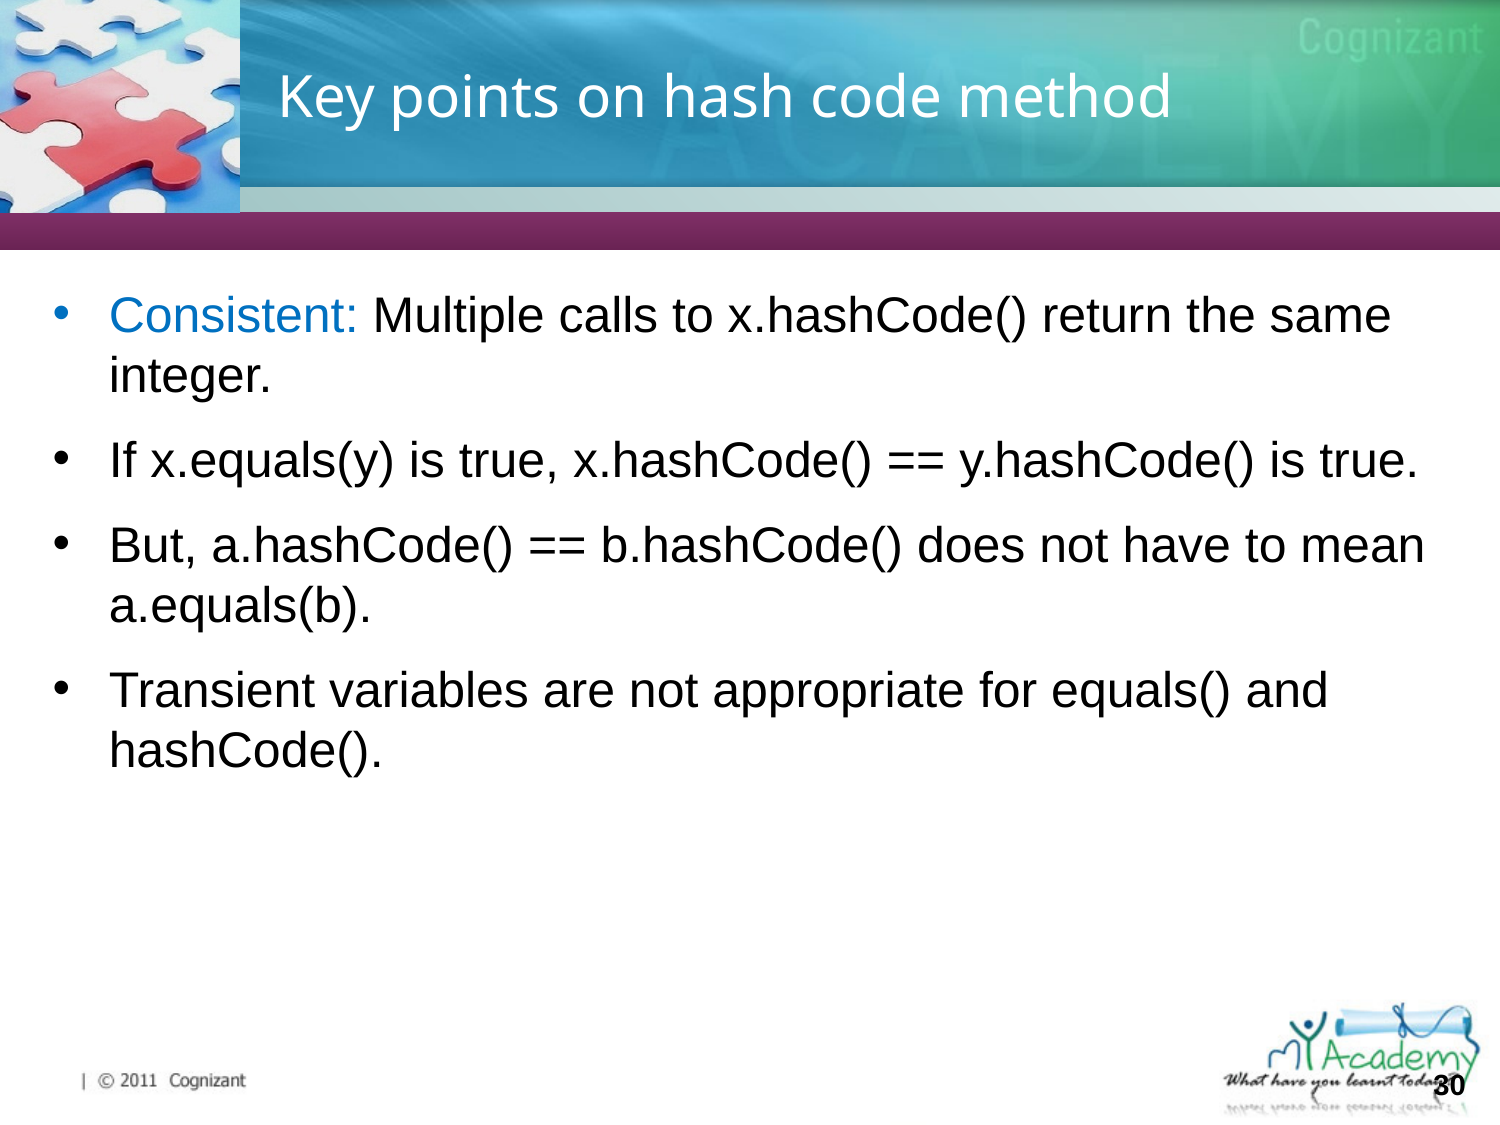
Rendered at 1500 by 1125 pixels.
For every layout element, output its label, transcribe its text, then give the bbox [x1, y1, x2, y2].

picture [0, 250, 1500, 1125]
title Key points on hash code method [262, 0, 1500, 188]
list Consistent: Multiple calls to x.hashCode() return the same integer. If x.equals(y) is true, x.hashCode() == y.hashCode() is true. But, a.hashCode() == b.hashCode() does not have to mean a.equals(b). Transient variables are not appropriate for equals() and hashCode(). [37, 274, 1463, 812]
picture [0, 0, 262, 213]
slide_number 30 [1418, 1059, 1492, 1112]
